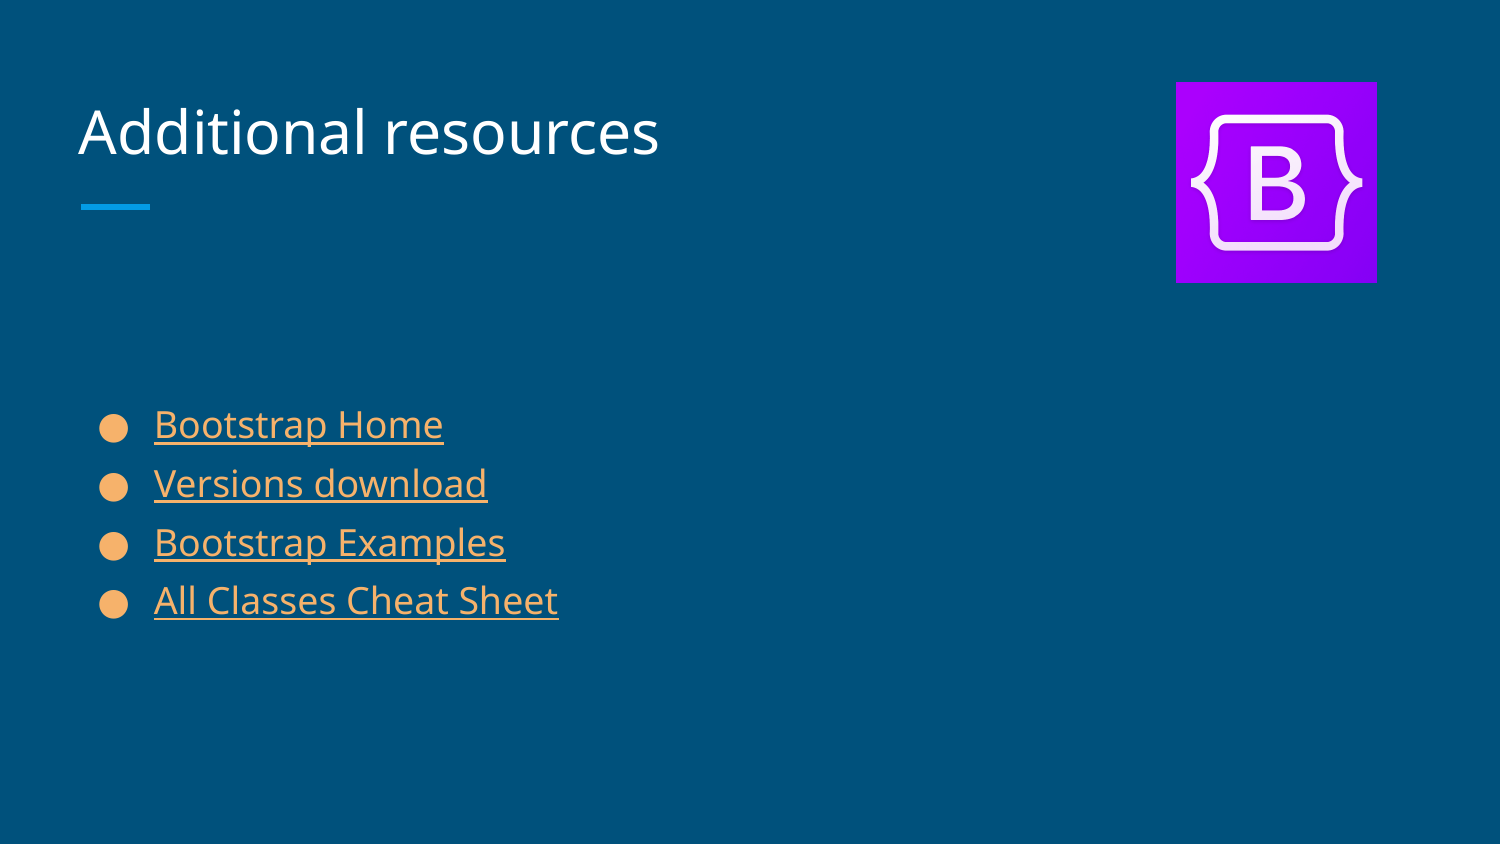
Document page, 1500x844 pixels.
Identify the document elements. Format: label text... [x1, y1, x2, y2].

title Additional resources [63, 75, 1437, 188]
picture [1177, 83, 1376, 282]
list Bootstrap Home Versions download Bootstrap Examples All Classes Cheat Sheet [63, 376, 1437, 799]
